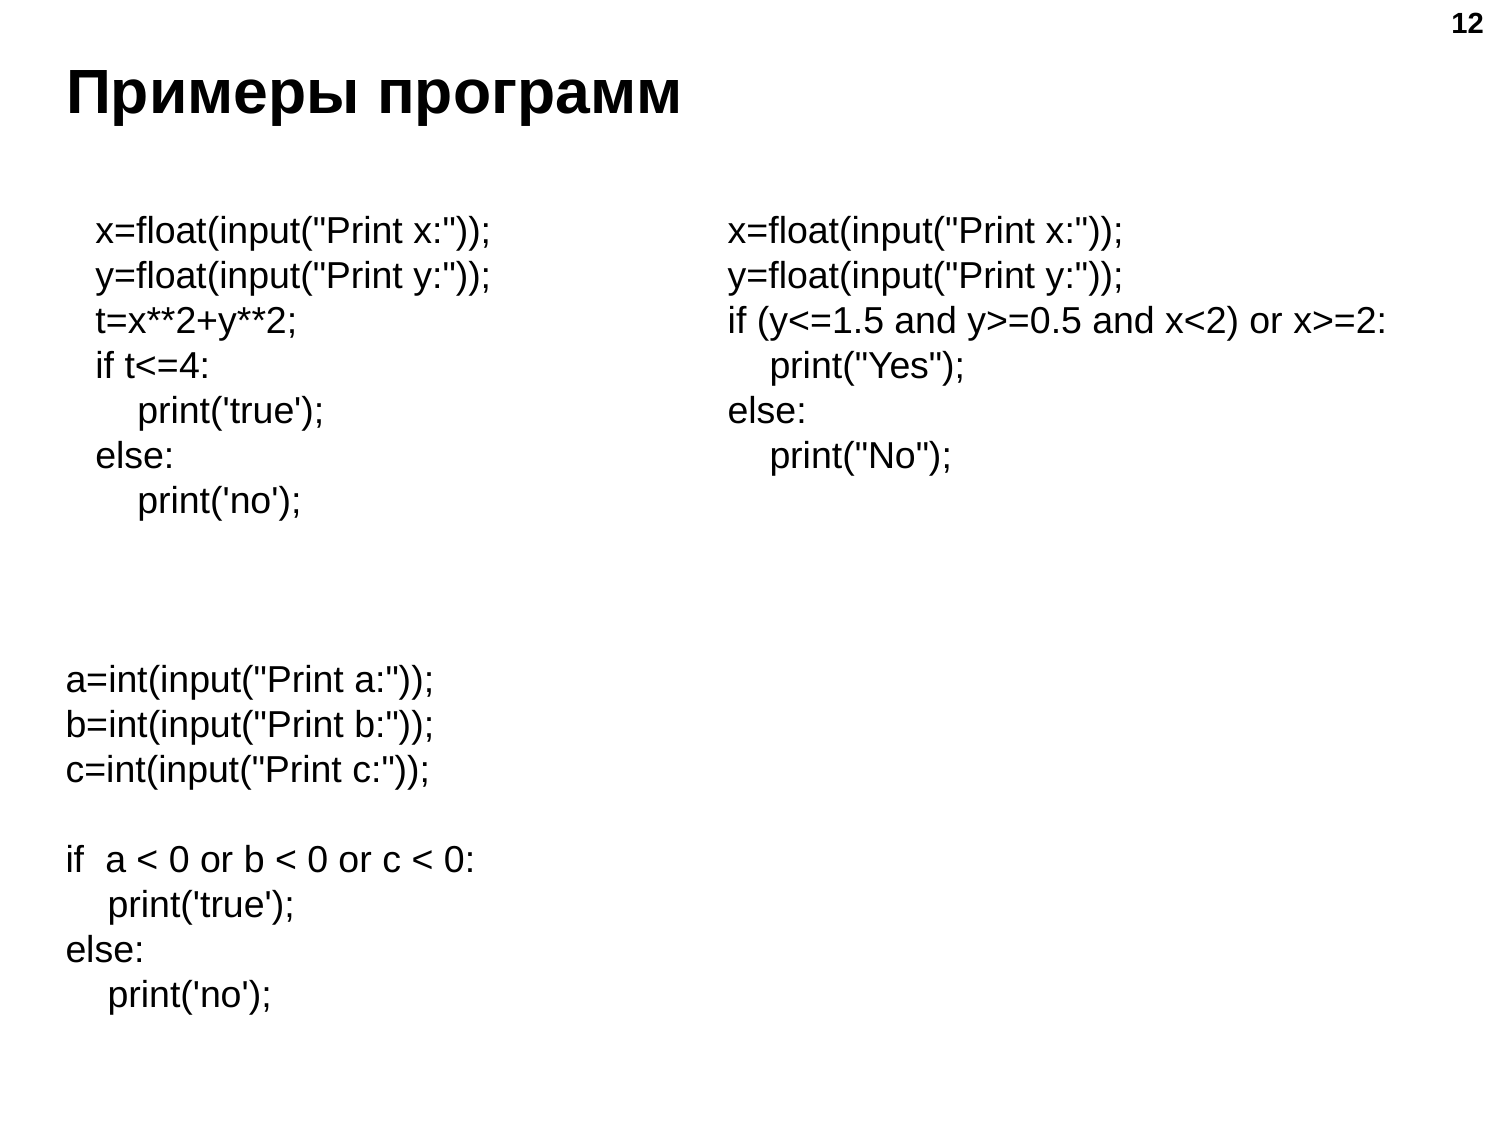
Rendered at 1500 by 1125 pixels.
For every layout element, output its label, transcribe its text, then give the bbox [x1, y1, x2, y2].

slide_number 12 [1148, 0, 1500, 75]
text_box x=float(input("Print x:")); y=float(input("Print y:")); if (y<=1.5 and y>=0.5 and x<2) or x>=2: print("Yes"); else: print("No"); [712, 198, 1466, 484]
text_box x=float(input("Print x:")); y=float(input("Print y:")); t=x**2+y**2; if t<=4: print('true'); else: print('no'); [80, 198, 833, 529]
title Примеры программ [50, 49, 1425, 127]
text_box a=int(input("Print a:")); b=int(input("Print b:")); c=int(input("Print c:")); if a < 0 or b < 0 or c < 0: print('true'); else: print('no'); [50, 648, 804, 1023]
